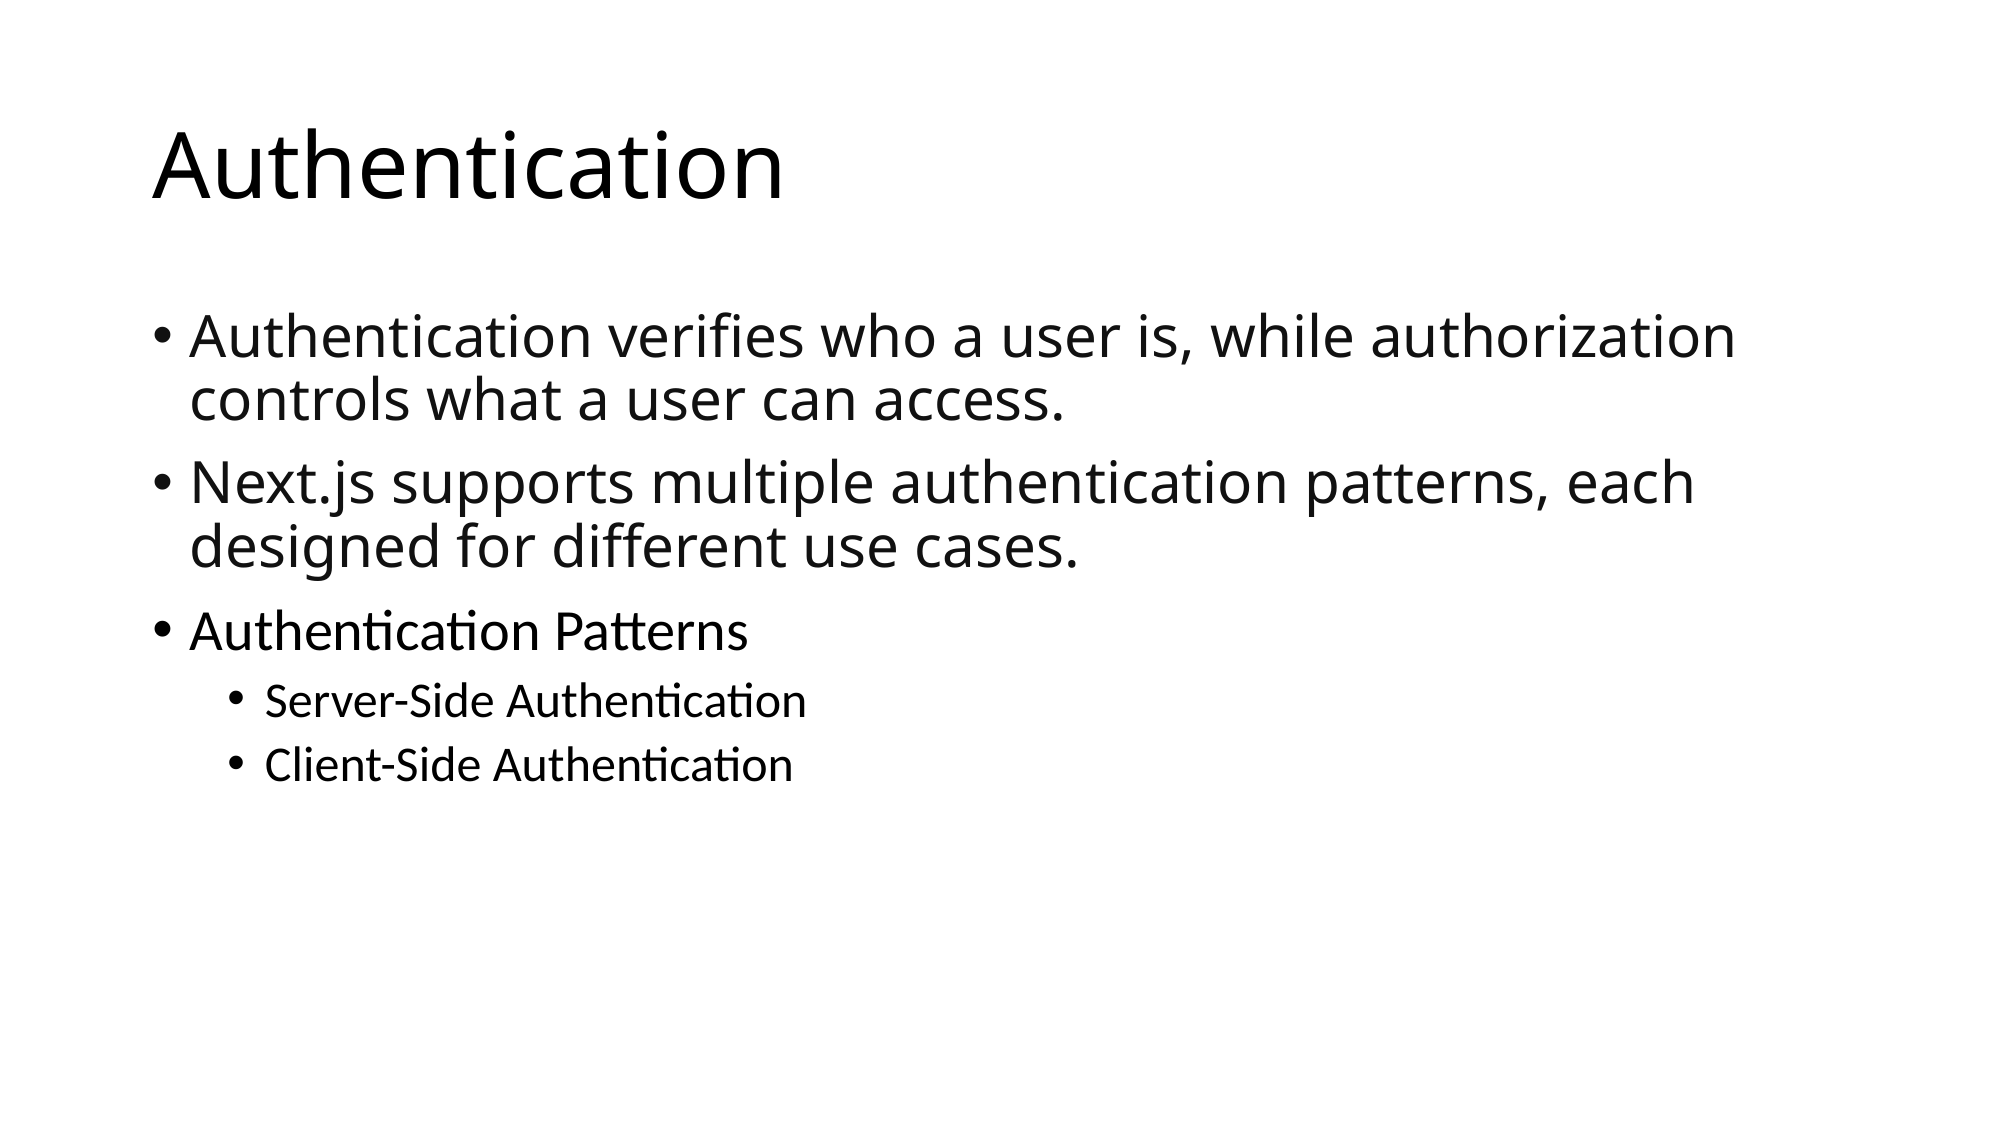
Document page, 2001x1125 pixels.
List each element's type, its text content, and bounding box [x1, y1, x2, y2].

title Authentication [137, 59, 1863, 278]
list Authentication verifies who a user is, while authorization controls what a user can access. Next.js supports multiple authentication patterns, each designed for different use cases. Authentication Patterns Server-Side Authentication Client-Side Authentication [137, 299, 1863, 1014]
